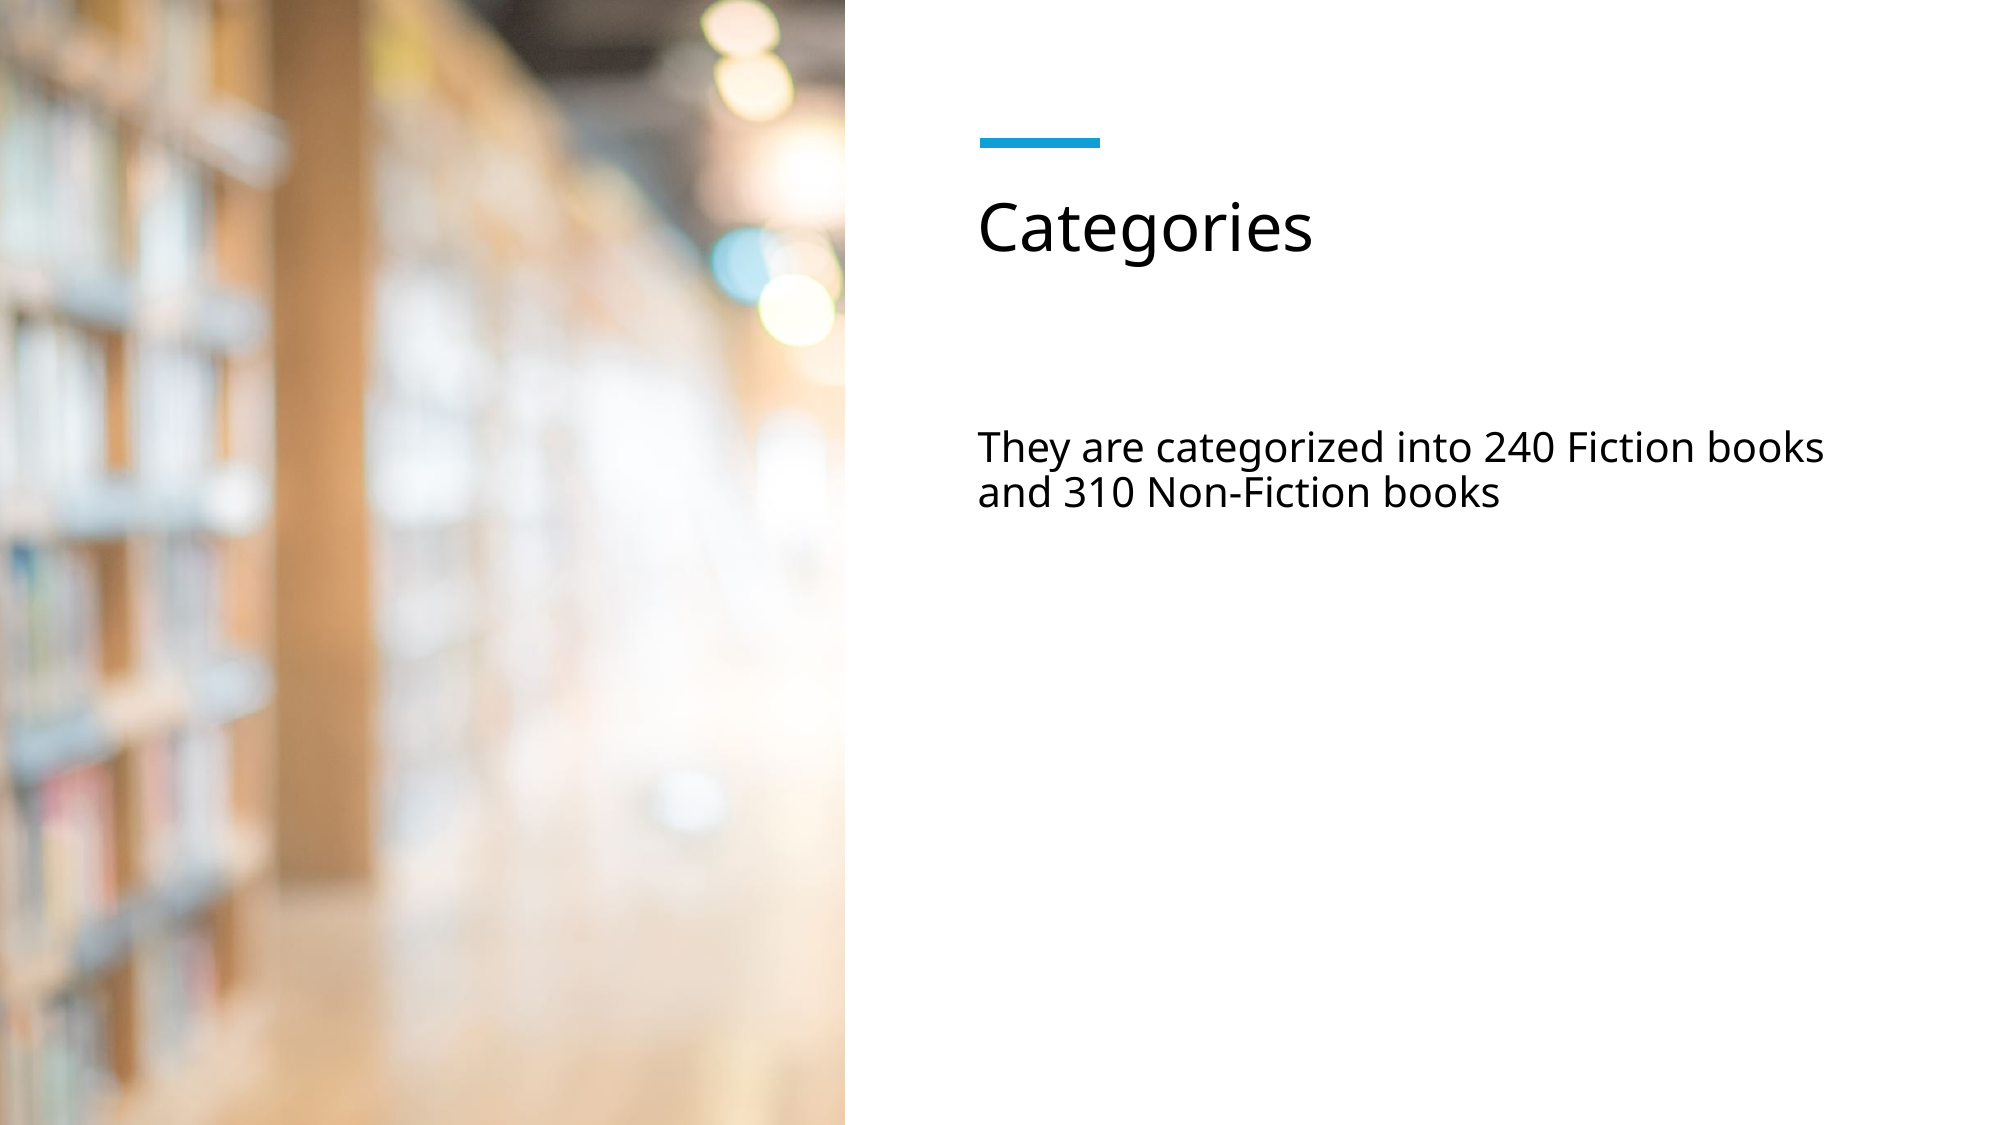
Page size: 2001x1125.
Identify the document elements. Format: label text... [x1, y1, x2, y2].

title Categories [962, 186, 1856, 417]
picture [0, 0, 846, 1125]
list They are categorized into 240 Fiction books and 310 Non-Fiction books [962, 418, 1856, 1008]
